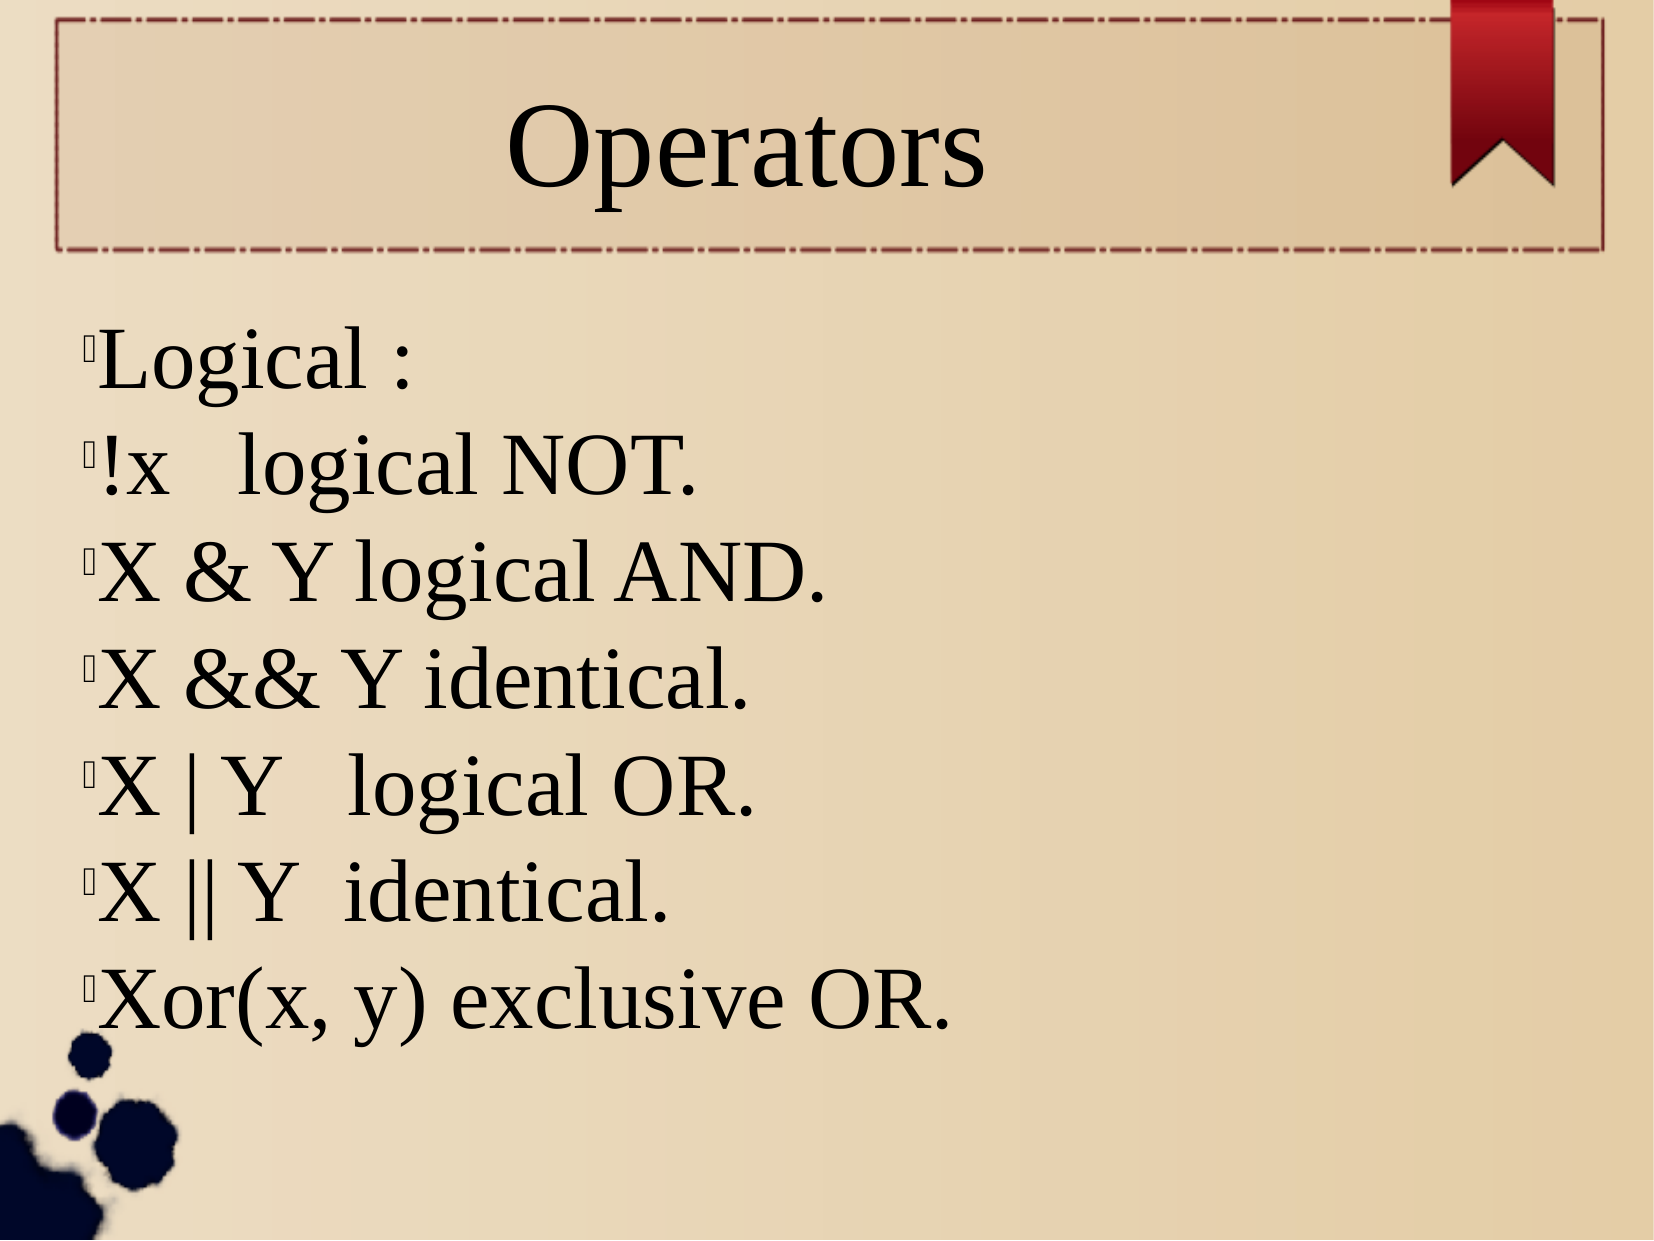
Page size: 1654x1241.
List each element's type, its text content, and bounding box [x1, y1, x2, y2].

text_box Logical : !x logical NOT. X & Y logical AND. X && Y identical. X | Y logical OR. X || Y identical. Xor(x, y) exclusive OR. [82, 299, 1571, 1019]
text_box Operators [82, 47, 1412, 229]
picture [0, 0, 1654, 1240]
